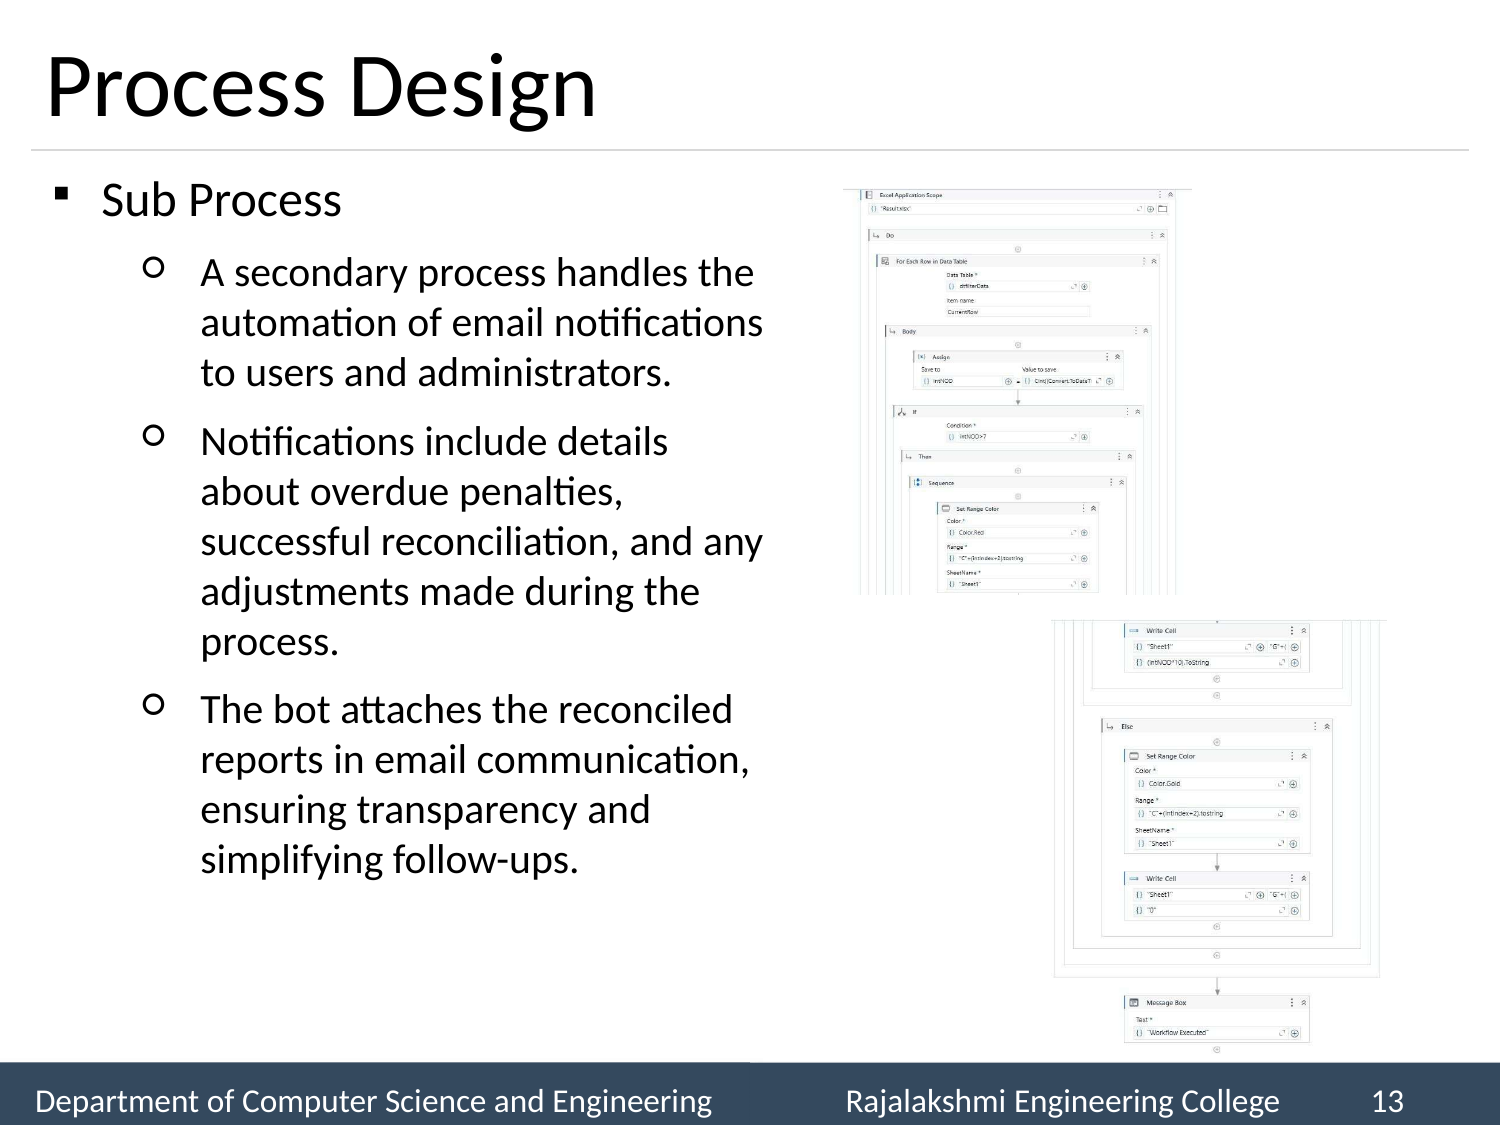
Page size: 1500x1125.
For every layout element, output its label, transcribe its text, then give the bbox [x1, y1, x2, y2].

footer Department of Computer Science and Engineering [32, 1078, 717, 1125]
title Process Design [43, 22, 1387, 213]
picture [0, 1058, 1500, 1125]
text_box Sub Process A secondary process handles the automation of email notifications to users and administrators. Notifications include details about overdue penalties, successful reconciliation, and any adjustments made during the process. The bot attaches the reconciled reports in email communication, ensuring transparency and simplifying follow-ups. [50, 146, 771, 961]
slide_number ‹#› [1364, 1078, 1413, 1125]
picture [1051, 619, 1387, 1054]
slide_number Rajalakshmi Engineering College [843, 1078, 1284, 1125]
picture [843, 170, 1192, 595]
